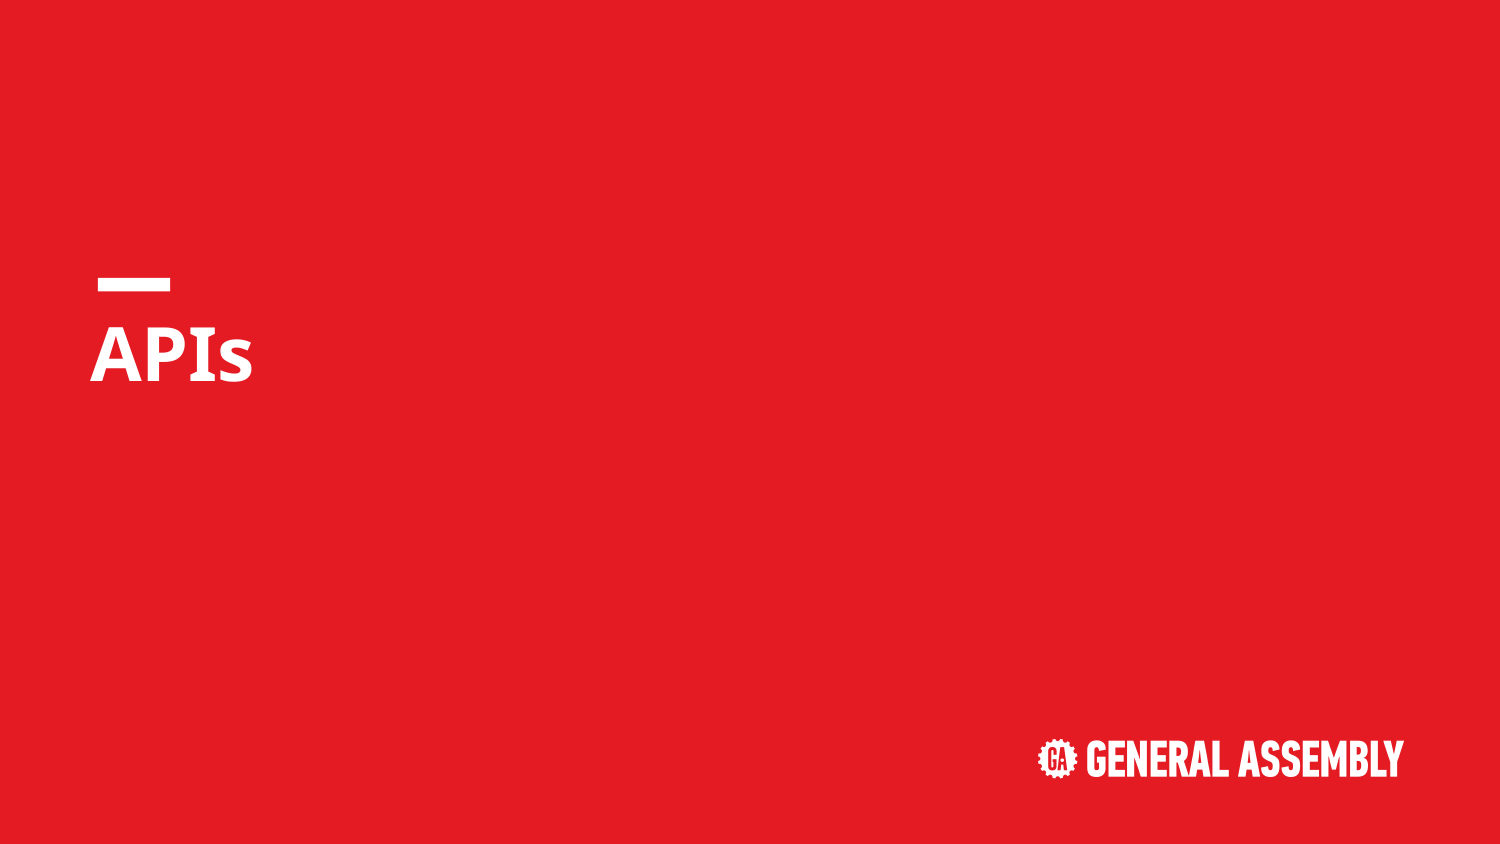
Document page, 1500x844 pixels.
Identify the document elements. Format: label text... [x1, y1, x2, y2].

title APIs [75, 291, 1271, 553]
picture [1018, 720, 1424, 797]
